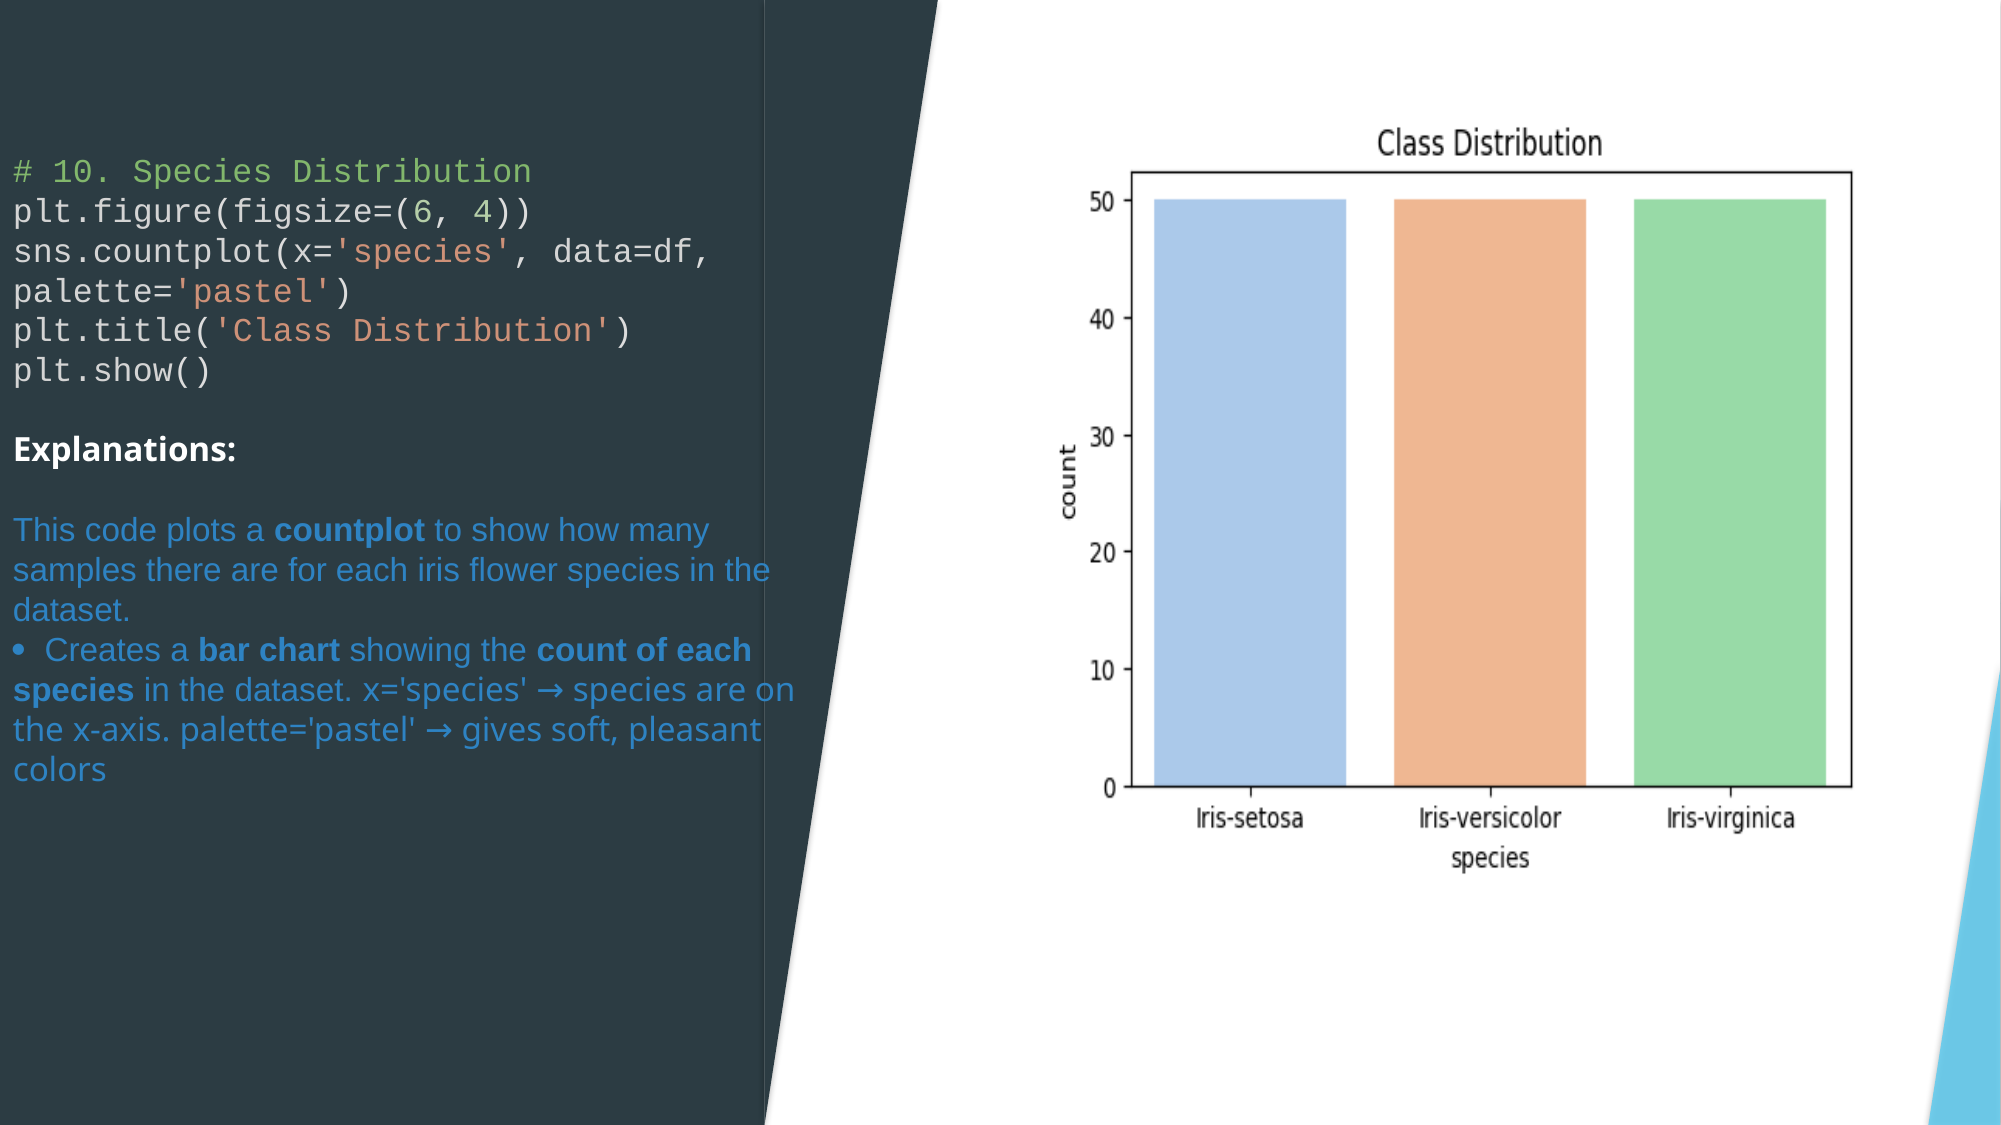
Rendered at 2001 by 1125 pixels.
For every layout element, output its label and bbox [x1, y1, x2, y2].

picture [1043, 108, 1866, 893]
text_box [0, 0, 2000, 1125]
